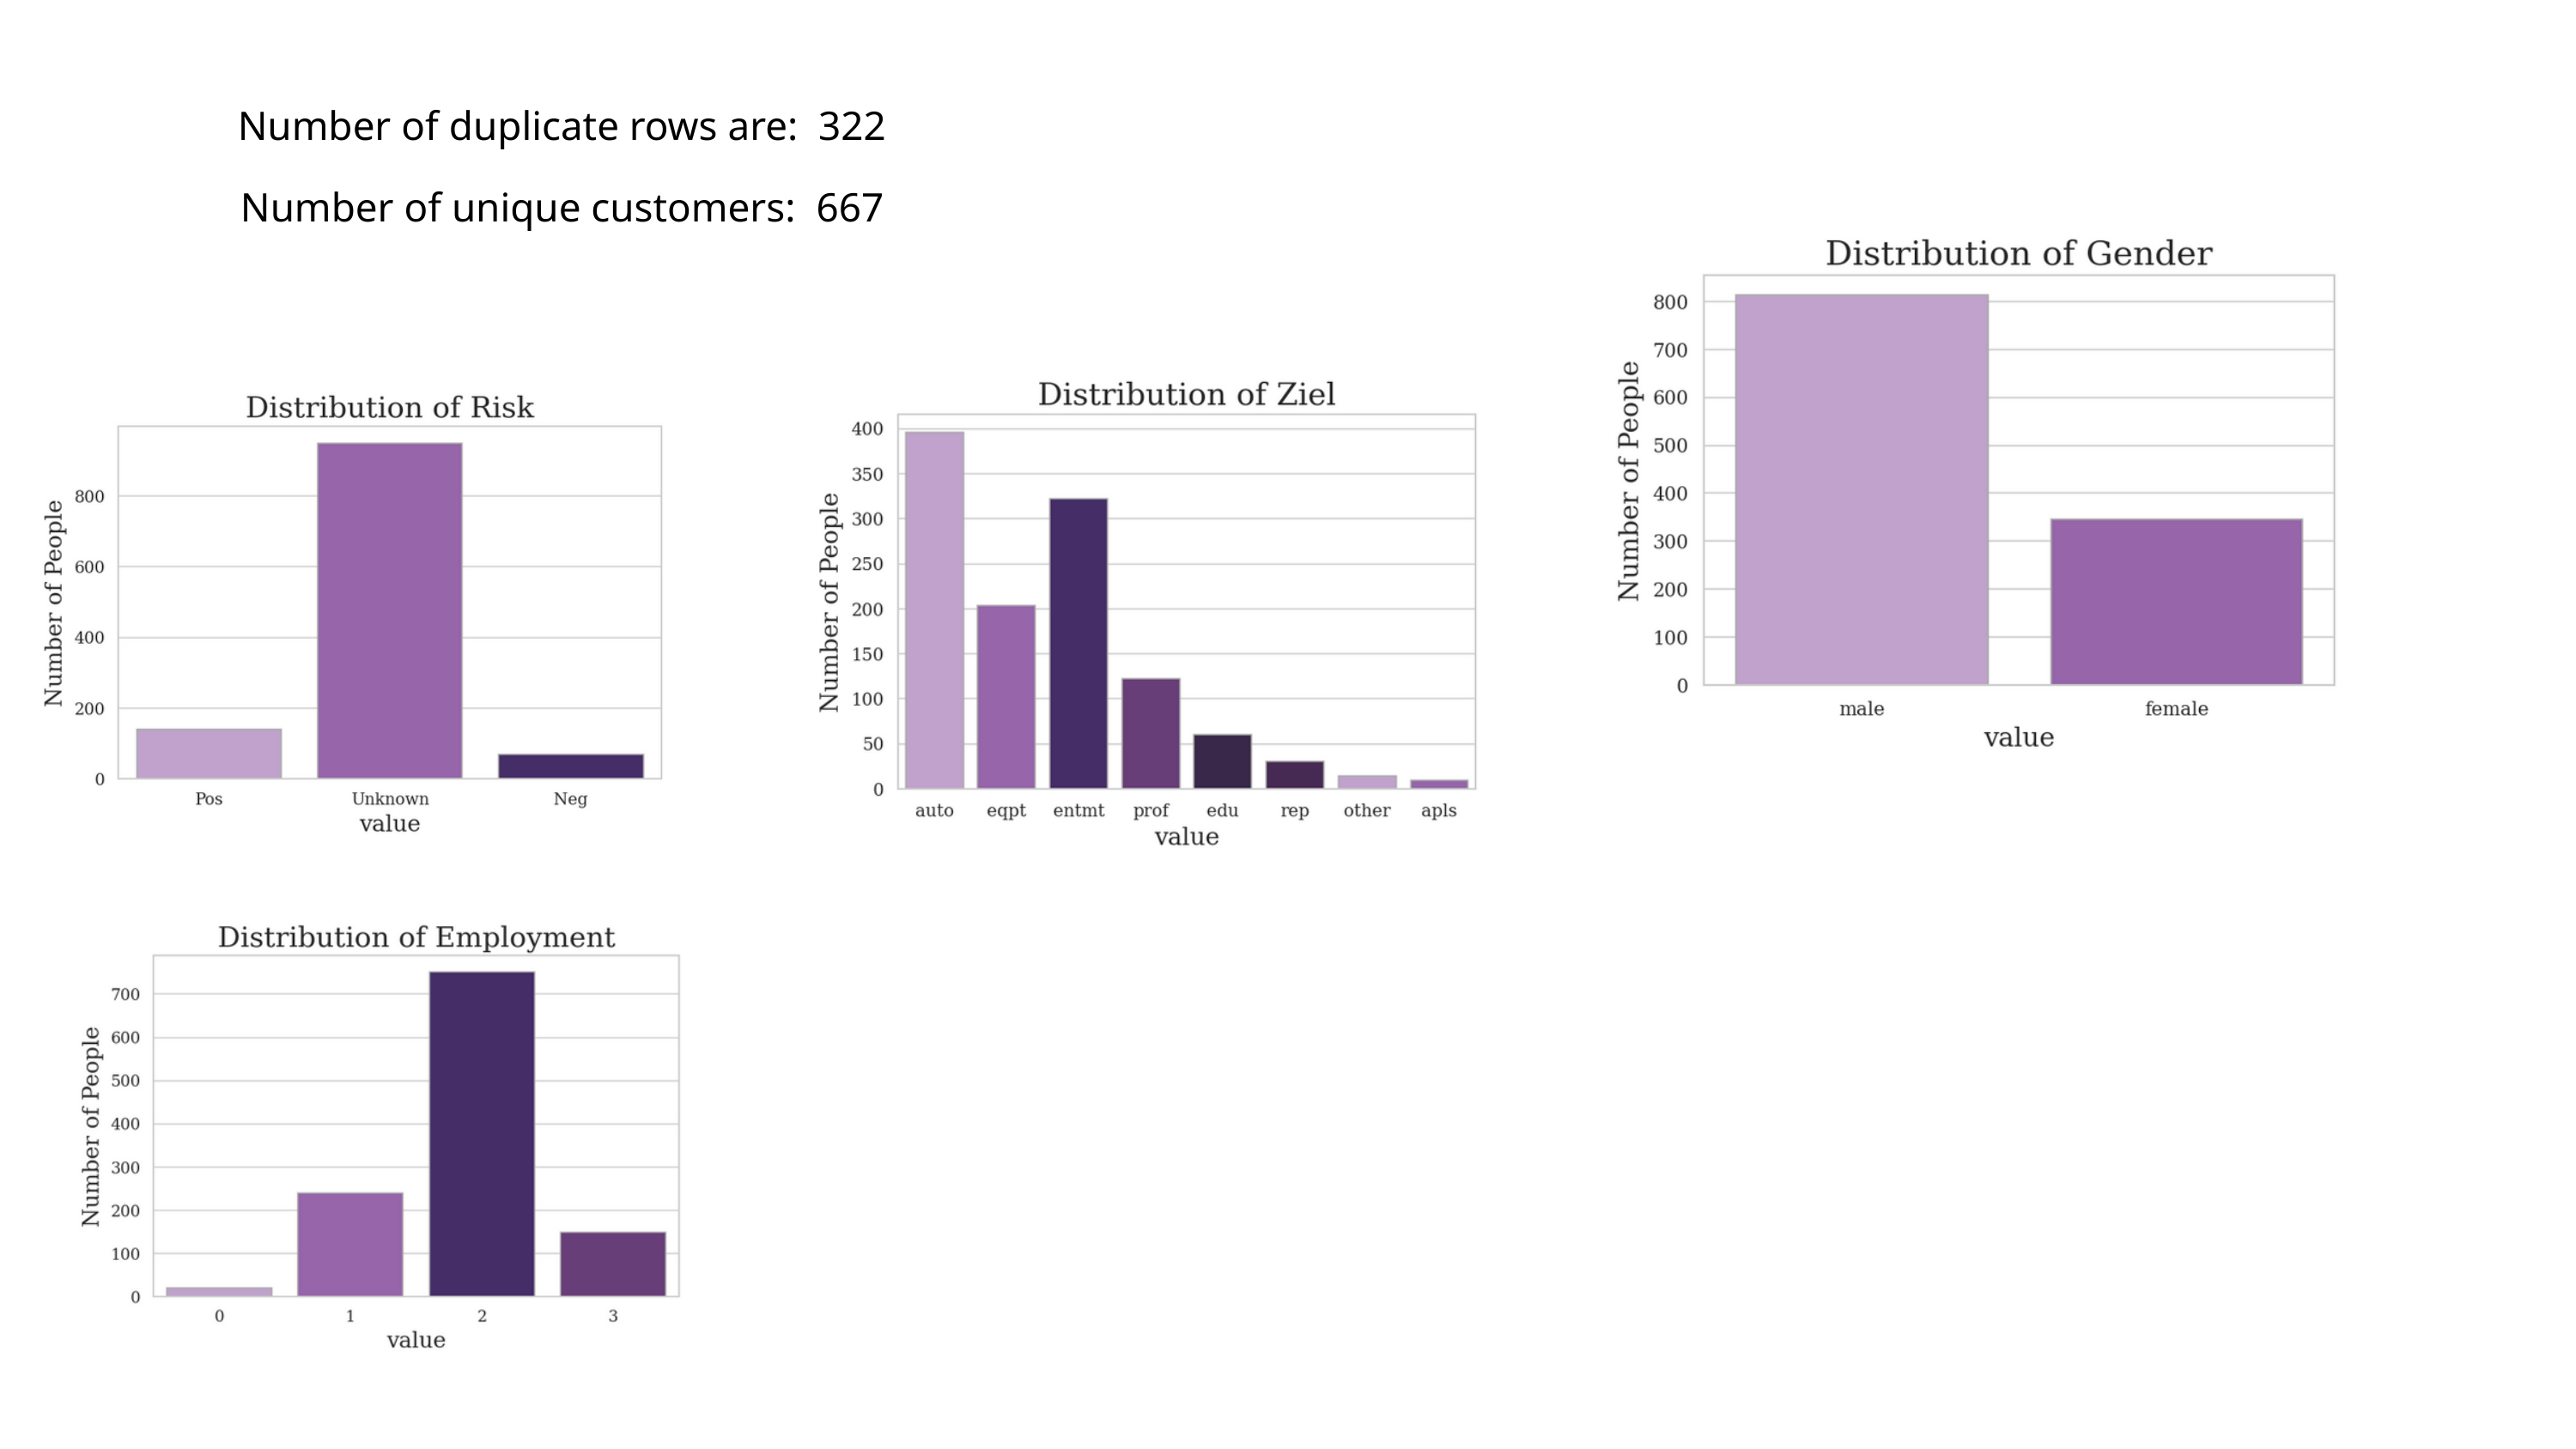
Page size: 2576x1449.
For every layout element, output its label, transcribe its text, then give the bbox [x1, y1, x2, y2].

text_box Number of duplicate rows are: 322 [161, 93, 964, 149]
picture [1607, 226, 2348, 766]
picture [809, 368, 1489, 864]
picture [72, 914, 690, 1363]
text_box Number of unique customers: 667 [184, 174, 940, 230]
picture [34, 384, 673, 848]
